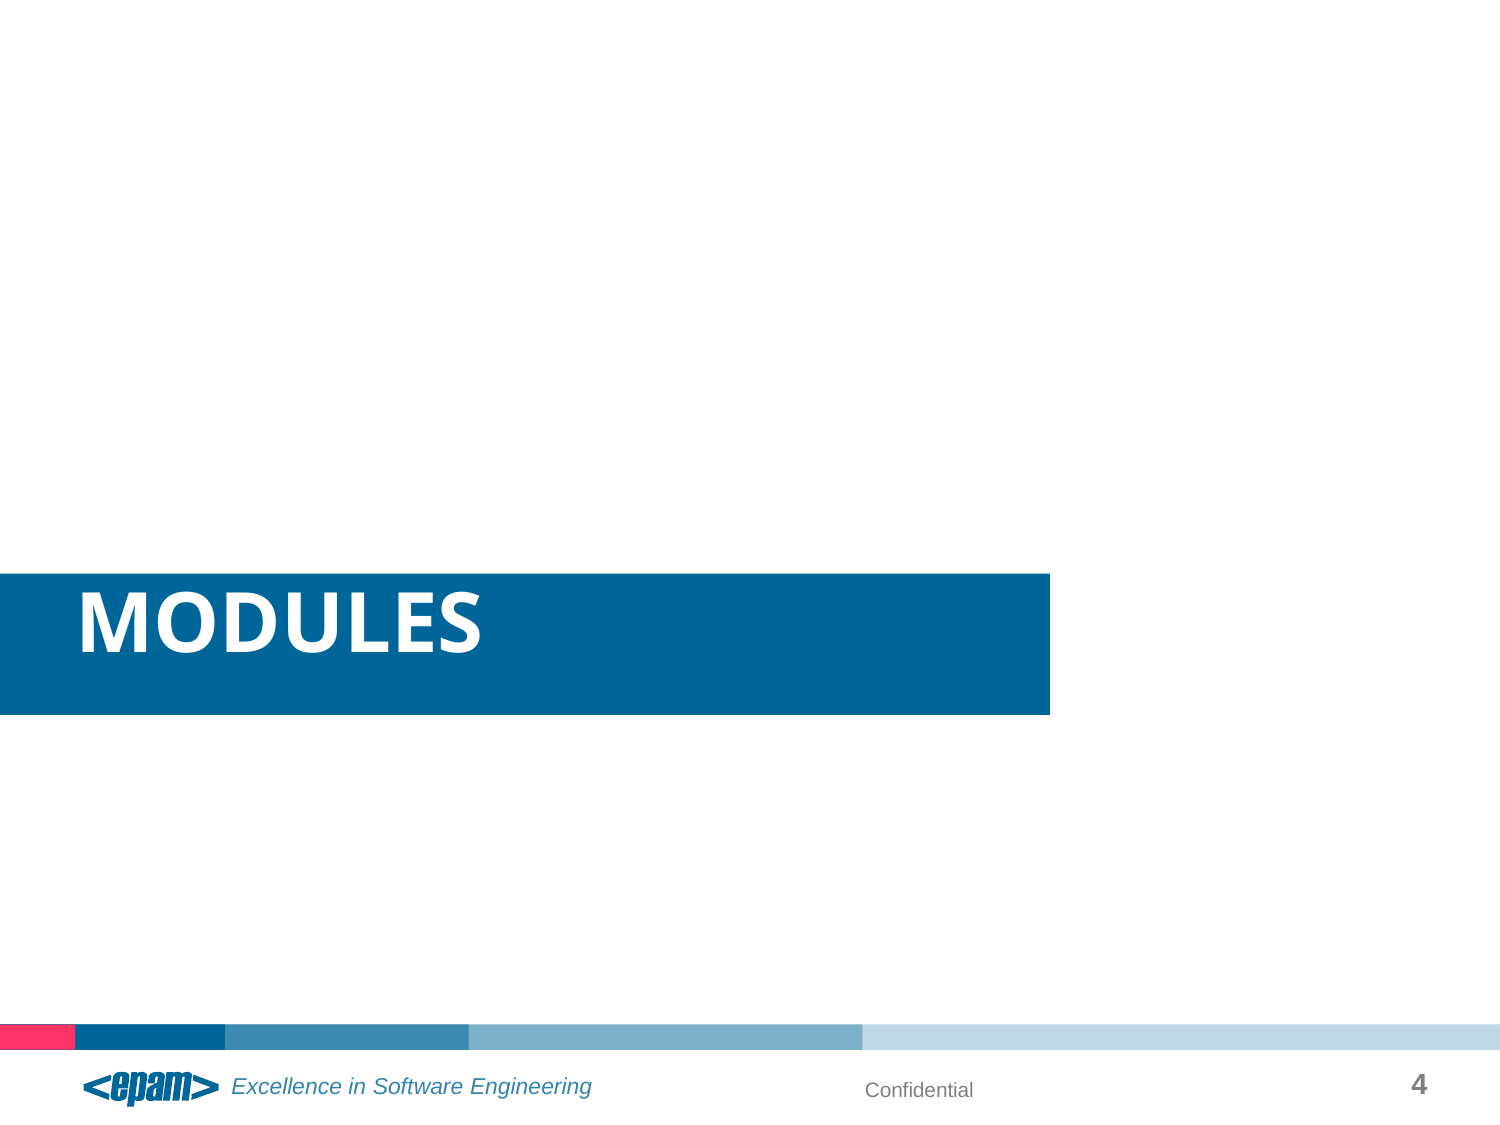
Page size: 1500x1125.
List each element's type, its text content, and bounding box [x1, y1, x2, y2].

footer Confidential [849, 1069, 1348, 1125]
title Modules [0, 573, 1050, 715]
slide_number 4 [1348, 1065, 1428, 1125]
